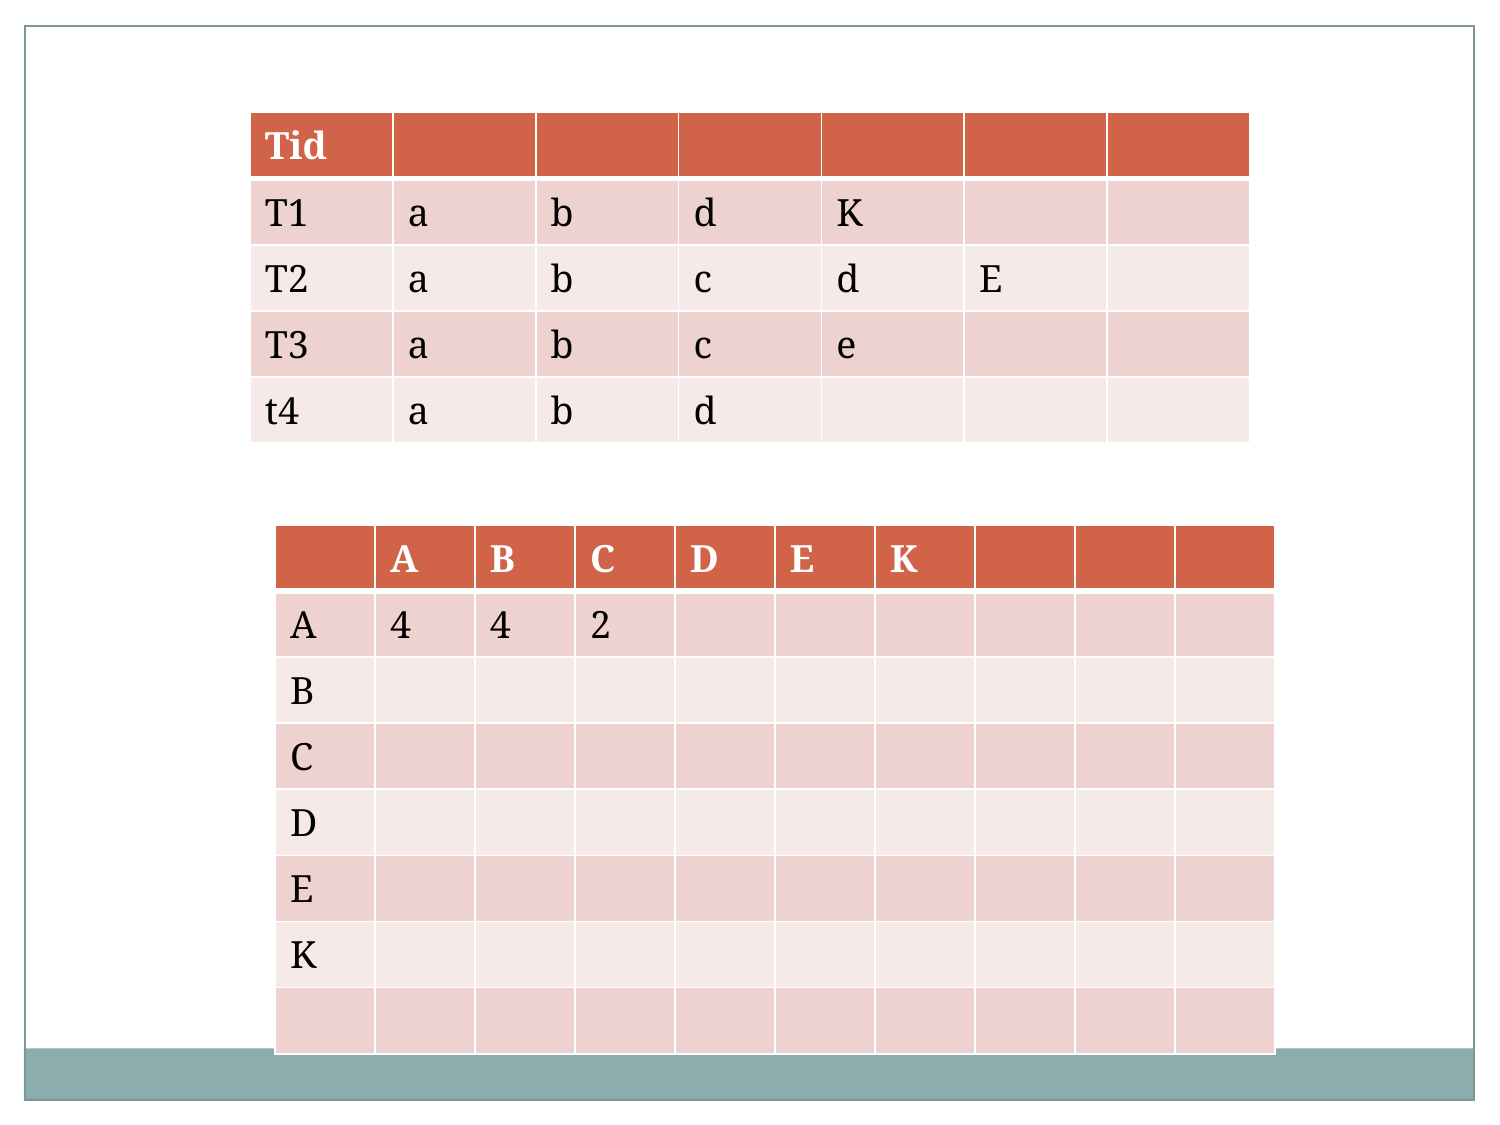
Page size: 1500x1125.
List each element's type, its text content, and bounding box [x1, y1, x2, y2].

table_cell [1176, 724, 1274, 788]
table_header [394, 113, 535, 176]
table_cell [776, 988, 874, 1053]
table_cell [376, 790, 474, 855]
table_header E [776, 526, 874, 588]
table_cell [876, 658, 974, 722]
table_cell d [822, 246, 963, 310]
table_cell b [537, 378, 678, 442]
table_cell a [394, 378, 535, 442]
table_cell b [537, 312, 678, 376]
table_cell [965, 181, 1106, 244]
table_cell [376, 658, 474, 722]
table_cell [776, 790, 874, 855]
table_cell [476, 790, 574, 855]
table_cell [876, 922, 974, 987]
table_cell T1 [251, 181, 392, 244]
table_cell d [679, 378, 821, 442]
table_cell K [276, 922, 374, 987]
table_cell [1176, 658, 1274, 722]
table_cell t4 [251, 378, 392, 442]
table_cell A [276, 594, 374, 656]
table_cell d [679, 181, 821, 244]
table_cell [476, 988, 574, 1053]
table_cell [376, 724, 474, 788]
table_header [679, 113, 821, 176]
table_cell E [276, 856, 374, 921]
table_cell b [537, 246, 678, 310]
table_cell [676, 988, 774, 1053]
table_cell 2 [576, 594, 674, 656]
table_cell C [276, 724, 374, 788]
table_header Tid [251, 113, 392, 176]
table_cell [1076, 922, 1174, 987]
table_cell [876, 988, 974, 1053]
table_cell e [822, 312, 963, 376]
table_cell [1176, 922, 1274, 987]
table_cell [965, 378, 1106, 442]
table_cell [376, 922, 474, 987]
table_cell [776, 856, 874, 921]
table_cell [576, 658, 674, 722]
table_cell [976, 856, 1074, 921]
table_cell [1076, 856, 1174, 921]
table_cell [1076, 724, 1174, 788]
table_cell [676, 594, 774, 656]
table_cell b [537, 181, 678, 244]
table_cell [1076, 594, 1174, 656]
table_cell T3 [251, 312, 392, 376]
table_cell [976, 724, 1074, 788]
table_cell [976, 658, 1074, 722]
table_cell [276, 988, 374, 1053]
table_cell [1108, 181, 1249, 244]
table_cell [876, 724, 974, 788]
table_header K [876, 526, 974, 588]
table_cell [1176, 856, 1274, 921]
table_cell [1108, 378, 1249, 442]
table_cell E [965, 246, 1106, 310]
table_header [1176, 526, 1274, 588]
table_cell [676, 856, 774, 921]
table_cell [776, 594, 874, 656]
table_cell [1108, 312, 1249, 376]
table_cell [1108, 246, 1249, 310]
table_header B [476, 526, 574, 588]
table_cell a [394, 246, 535, 310]
table_cell c [679, 246, 821, 310]
table_cell [976, 594, 1074, 656]
table_cell [1076, 790, 1174, 855]
table_cell 4 [476, 594, 574, 656]
table_cell [576, 724, 674, 788]
table_cell [876, 856, 974, 921]
table_header [276, 526, 374, 588]
table_cell [676, 790, 774, 855]
table_cell [976, 922, 1074, 987]
table_cell 4 [376, 594, 474, 656]
table_cell [1076, 988, 1174, 1053]
table_cell [676, 922, 774, 987]
table_cell a [394, 312, 535, 376]
table_header A [376, 526, 474, 588]
table_header [822, 113, 963, 176]
table_cell B [276, 658, 374, 722]
table_cell [1076, 658, 1174, 722]
table_cell D [276, 790, 374, 855]
table_cell K [822, 181, 963, 244]
table_cell T2 [251, 246, 392, 310]
table_cell [976, 790, 1074, 855]
table_cell [376, 856, 474, 921]
table_cell [876, 790, 974, 855]
table_cell [822, 378, 963, 442]
table_cell c [679, 312, 821, 376]
table_cell [676, 724, 774, 788]
table_cell [776, 724, 874, 788]
table_cell [965, 312, 1106, 376]
table_header D [676, 526, 774, 588]
table_header [976, 526, 1074, 588]
table_header C [576, 526, 674, 588]
table_cell [1176, 594, 1274, 656]
table_cell [776, 922, 874, 987]
table_cell [776, 658, 874, 722]
table_cell [1176, 790, 1274, 855]
table_cell [476, 658, 574, 722]
table_cell [576, 856, 674, 921]
table_cell [576, 922, 674, 987]
table_cell a [394, 181, 535, 244]
table_cell [476, 922, 574, 987]
table_cell [1176, 988, 1274, 1053]
table_cell [476, 856, 574, 921]
table_cell [676, 658, 774, 722]
table_cell [376, 988, 474, 1053]
table_header [1108, 113, 1249, 176]
table_header [965, 113, 1106, 176]
table_header [537, 113, 678, 176]
table_cell [576, 790, 674, 855]
table_cell [476, 724, 574, 788]
table_header [1076, 526, 1174, 588]
table_cell [976, 988, 1074, 1053]
table_cell [876, 594, 974, 656]
table_cell [576, 988, 674, 1053]
